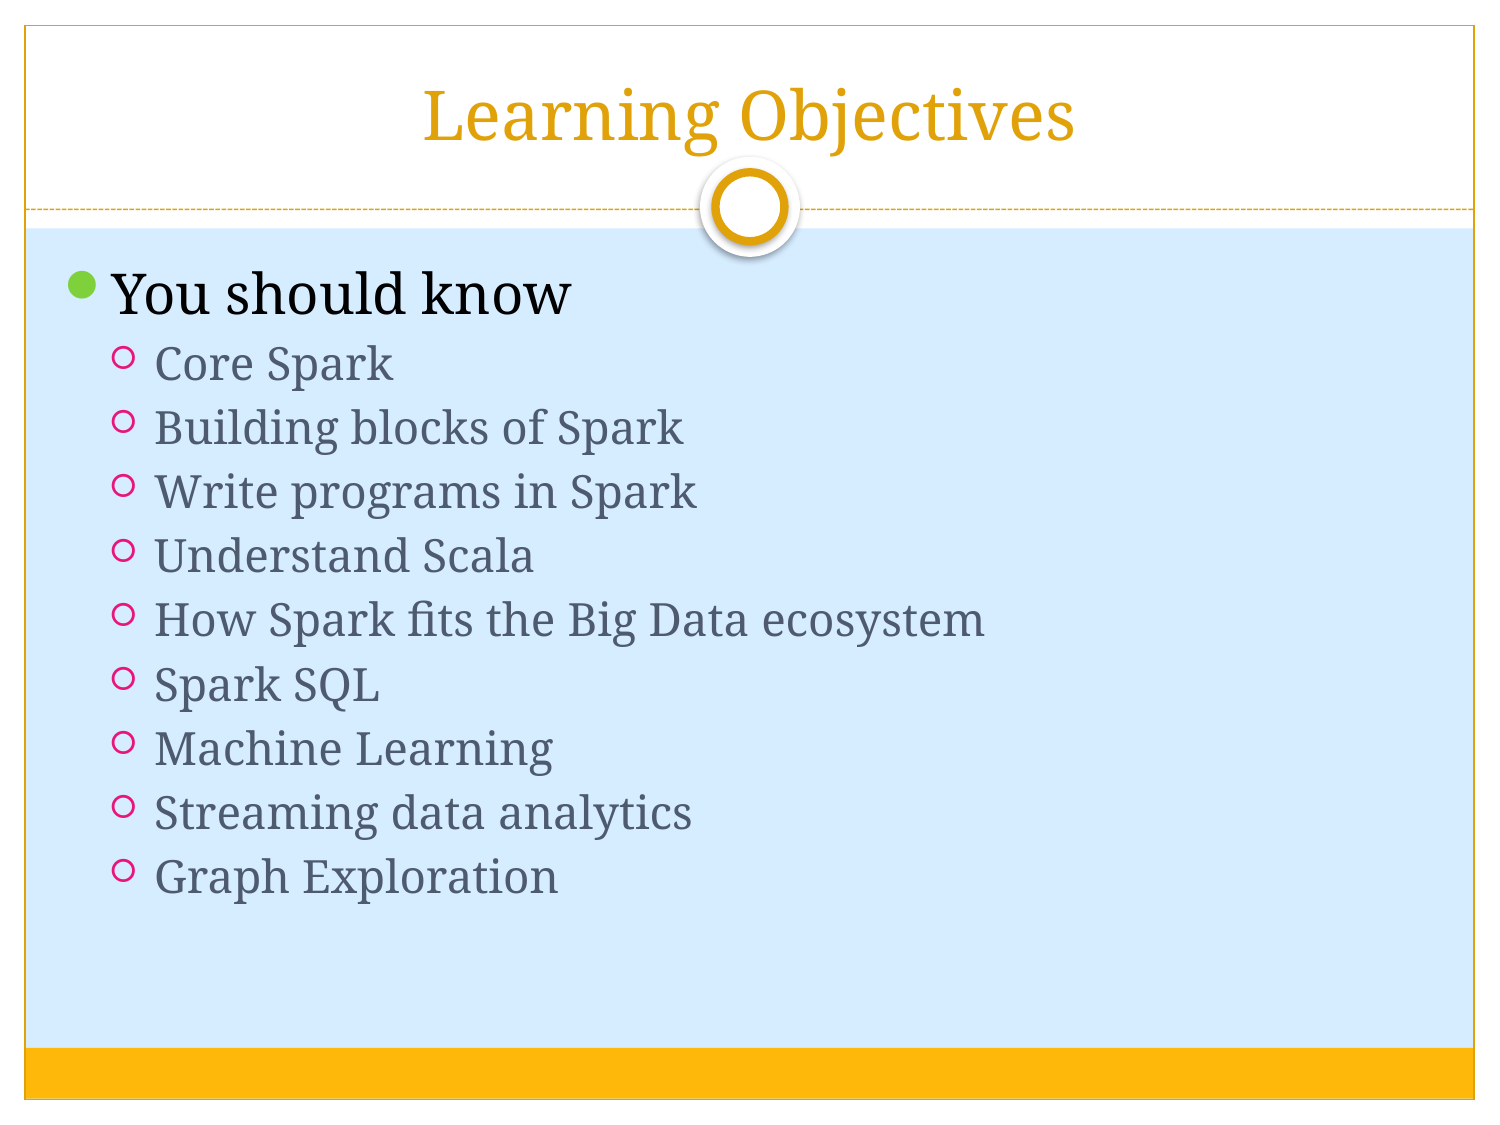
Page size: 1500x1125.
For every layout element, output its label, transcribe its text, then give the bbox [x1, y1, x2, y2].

list You should know Core Spark Building blocks of Spark Write programs in Spark Understand Scala How Spark fits the Big Data ecosystem Spark SQL Machine Learning Streaming data analytics Graph Exploration [49, 250, 1445, 1001]
title Learning Objectives [49, 37, 1450, 162]
